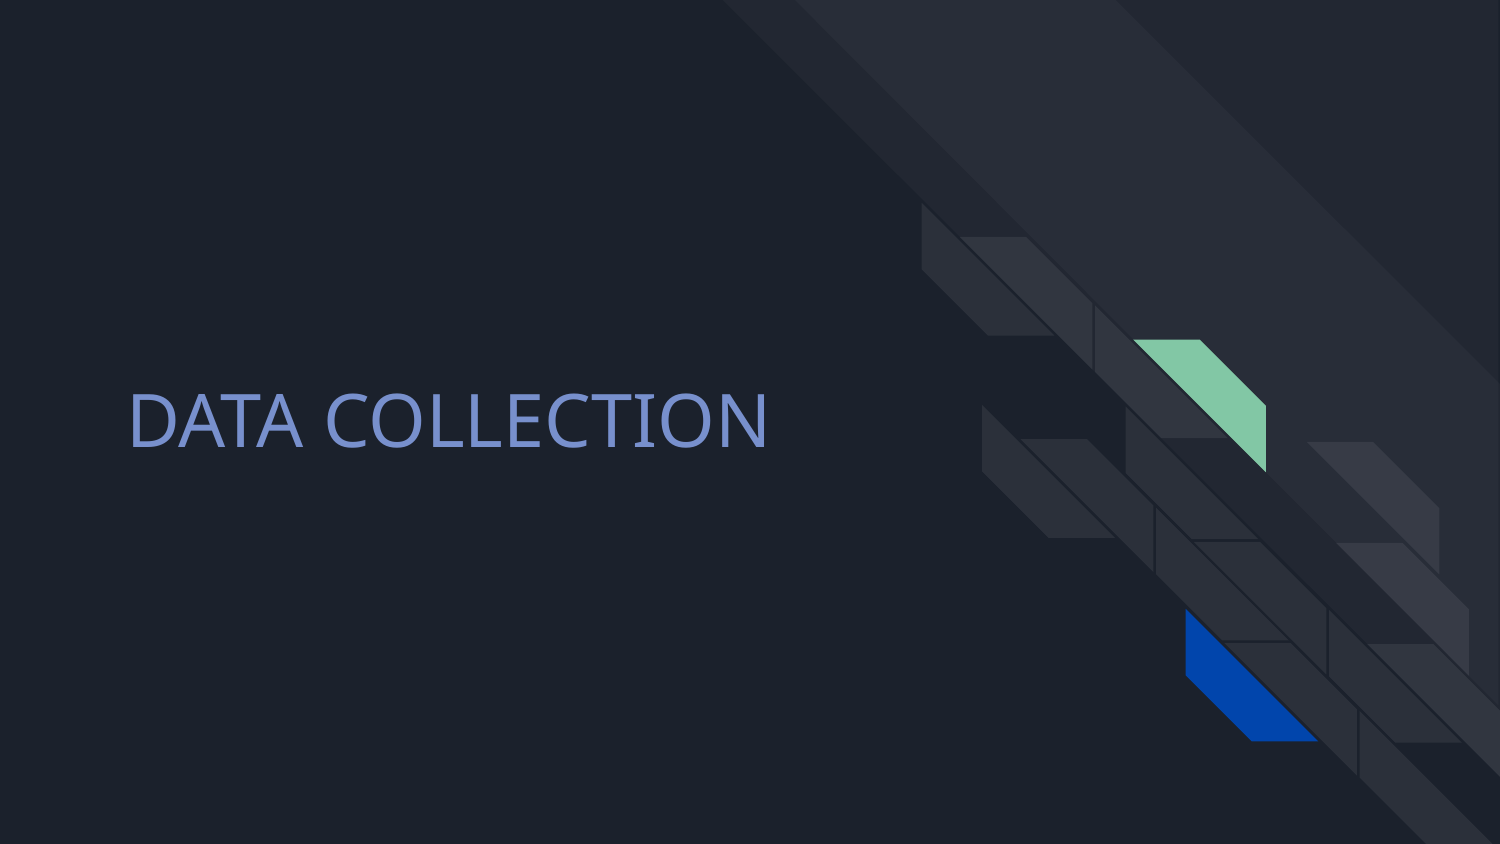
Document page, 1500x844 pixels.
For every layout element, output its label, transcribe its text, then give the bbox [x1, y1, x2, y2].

title DATA COLLECTION [111, 358, 940, 485]
